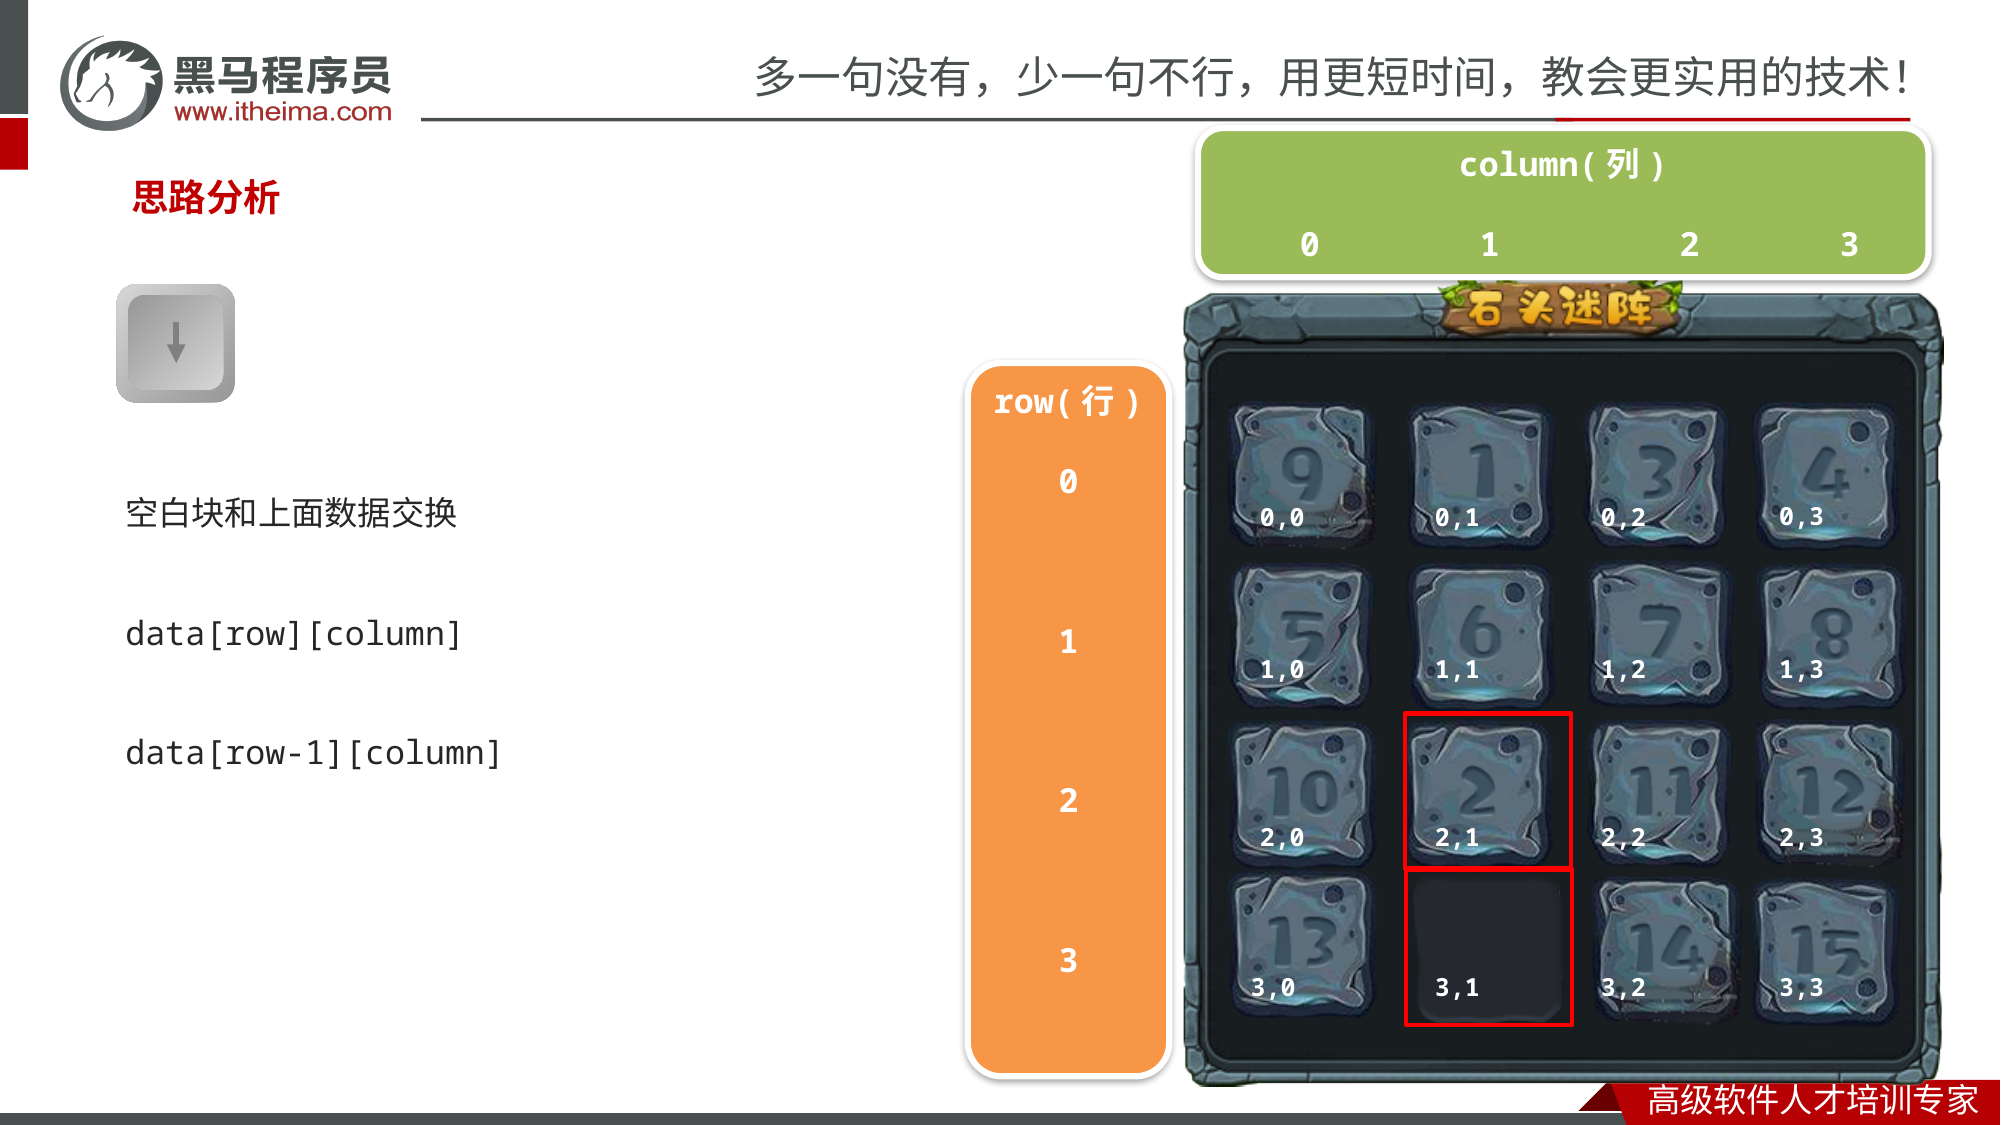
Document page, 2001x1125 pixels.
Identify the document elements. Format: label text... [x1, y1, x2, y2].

text_box 思路分析 [116, 154, 1190, 239]
title [116, 40, 1556, 125]
text_box column(列) 0 1 2 3 [1194, 124, 1932, 266]
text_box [116, 283, 236, 403]
text_box 空白块和上面数据交换 data[row][column] data[row-1][column] [110, 464, 1138, 912]
picture [1182, 268, 1944, 1087]
picture [14, 0, 453, 179]
text_box row(行) 0 1 2 3 [964, 359, 1173, 1080]
